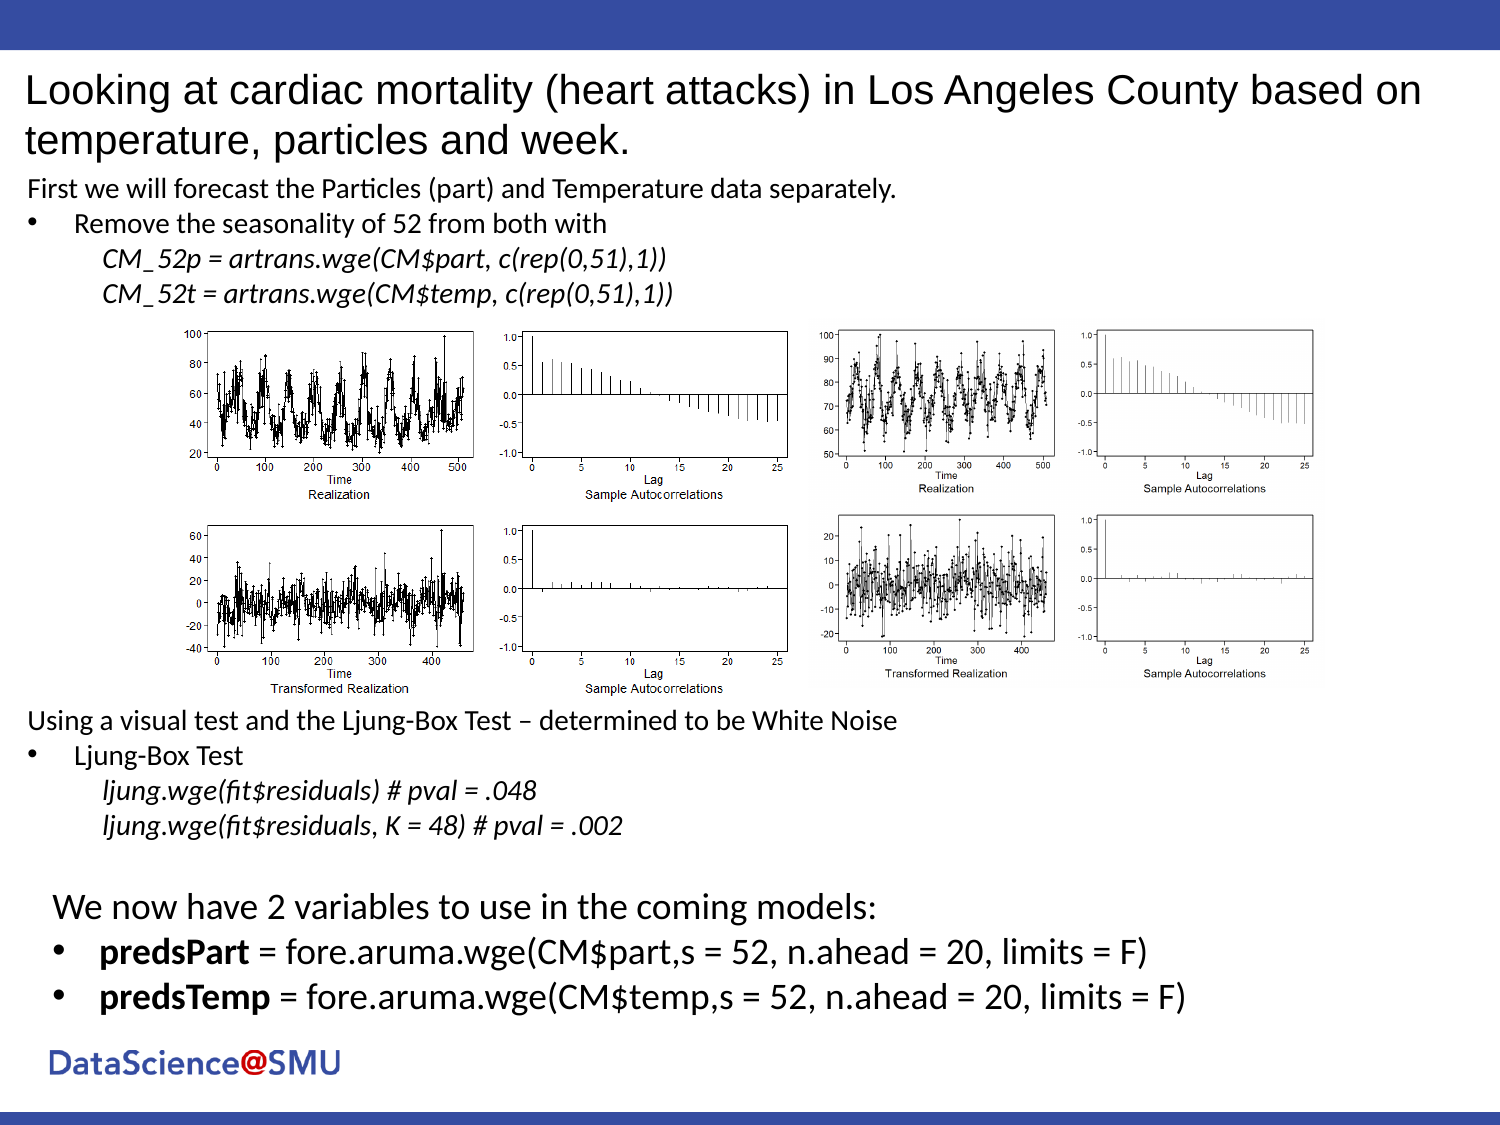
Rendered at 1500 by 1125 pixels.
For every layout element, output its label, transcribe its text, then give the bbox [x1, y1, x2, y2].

text_box Using a visual test and the Ljung-Box Test – determined to be White Noise Ljung-Box Test ljung.wge(fit$residuals) # pval = .048 ljung.wge(fit$residuals, K = 48) # pval = .002 [12, 694, 1063, 849]
picture [172, 316, 801, 705]
text_box Looking at cardiac mortality (heart attacks) in Los Angeles County based on temperature, particles and week. [24, 62, 1488, 163]
text_box First we will forecast the Particles (part) and Temperature data separately. Remove the seasonality of 52 from both with CM_52p = artrans.wge(CM$part, c(rep(0,51),1)) CM_52t = artrans.wge(CM$temp, c(rep(0,51),1)) [12, 161, 1063, 317]
text_box [49, 1050, 340, 1075]
text_box We now have 2 variables to use in the coming models: predsPart = fore.aruma.wge(CM$part,s = 52, n.ahead = 20, limits = F) predsTemp = fore.aruma.wge(CM$temp,s = 52, n.ahead = 20, limits = F) [37, 874, 1388, 1025]
picture [808, 318, 1326, 688]
